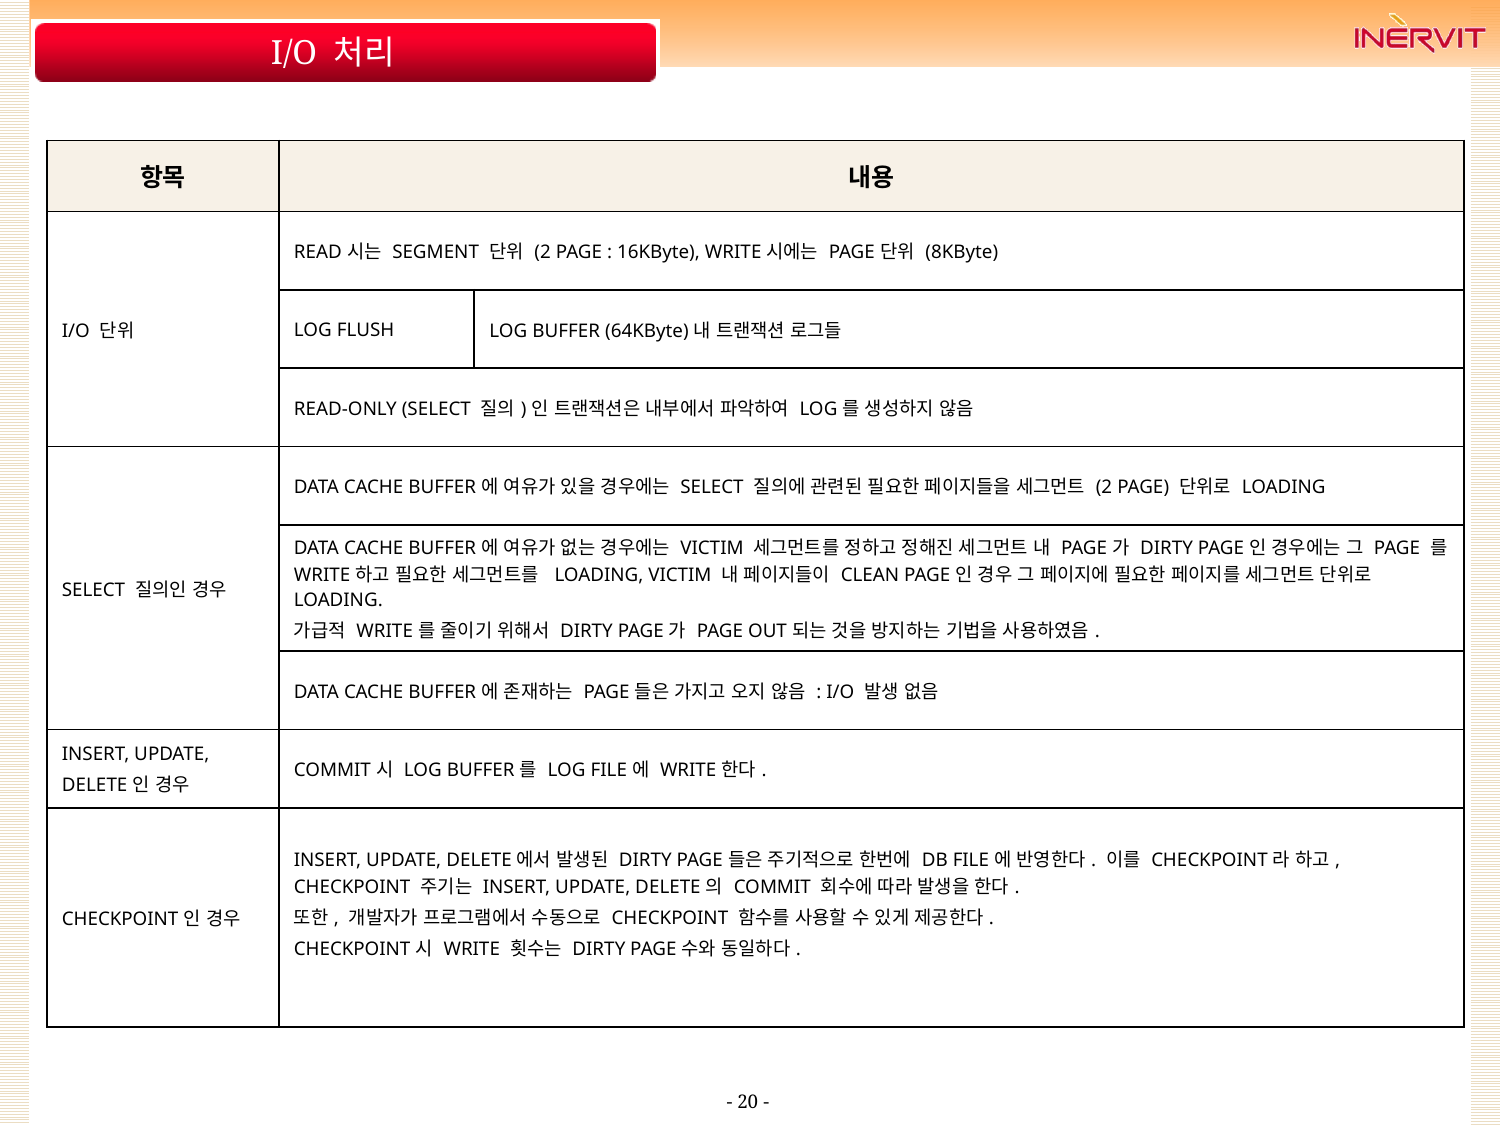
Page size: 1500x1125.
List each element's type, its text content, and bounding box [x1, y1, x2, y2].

table_header 항목 [48, 141, 278, 211]
table_cell DATA CACHE BUFFER에 존재하는 PAGE들은 가지고 오지 않음 : I/O 발생 없음 [280, 652, 1463, 729]
table_cell CHECKPOINT인 경우 [48, 809, 278, 1026]
table_cell DATA CACHE BUFFER에 여유가 없는 경우에는 VICTIM 세그먼트를 정하고 정해진 세그먼트 내 PAGE가 DIRTY PAGE인 경우에는 그 PAGE 를 WRITE하고 필요한 세그먼트를 LOADING, VICTIM 내 페이지들이 CLEAN PAGE인 경우 그 페이지에 필요한 페이지를 세그먼트 단위로 LOADING. 가급적 WRITE를 줄이기 위해서 DIRTY PAGE가 PAGE OUT되는 것을 방지하는 기법을 사용하였음. [280, 526, 1463, 650]
table_cell READ시는 SEGMENT 단위 (2 PAGE : 16KByte), WRITE시에는 PAGE단위 (8KByte) [280, 212, 1463, 289]
table_cell I/O 단위 [48, 212, 278, 446]
table_cell LOG BUFFER (64KByte)내 트랜잭션 로그들 [475, 291, 1463, 367]
picture [35, 23, 656, 82]
table_cell LOG FLUSH [280, 291, 473, 367]
picture [1352, 13, 1488, 55]
title I/O 처리 [42, 23, 624, 79]
table_cell SELECT 질의인 경우 [48, 447, 278, 729]
table_header 내용 [280, 141, 1463, 211]
table_cell READ-ONLY (SELECT 질의)인 트랜잭션은 내부에서 파악하여 LOG를 생성하지 않음 [280, 369, 1463, 446]
slide_number - 20 - [572, 1082, 924, 1111]
table_cell INSERT, UPDATE, DELETE인 경우 [48, 730, 278, 807]
table_cell INSERT, UPDATE, DELETE에서 발생된 DIRTY PAGE들은 주기적으로 한번에 DB FILE에 반영한다. 이를 CHECKPOINT라 하고, CHECKPOINT 주기는 INSERT, UPDATE, DELETE의 COMMIT 회수에 따라 발생을 한다. 또한, 개발자가 프로그램에서 수동으로 CHECKPOINT 함수를 사용할 수 있게 제공한다. CHECKPOINT시 WRITE 횟수는 DIRTY PAGE수와 동일하다. [280, 809, 1463, 1026]
table_cell DATA CACHE BUFFER에 여유가 있을 경우에는 SELECT 질의에 관련된 필요한 페이지들을 세그먼트 (2 PAGE) 단위로 LOADING [280, 447, 1463, 524]
table_cell COMMIT시 LOG BUFFER를 LOG FILE에 WRITE한다. [280, 730, 1463, 807]
